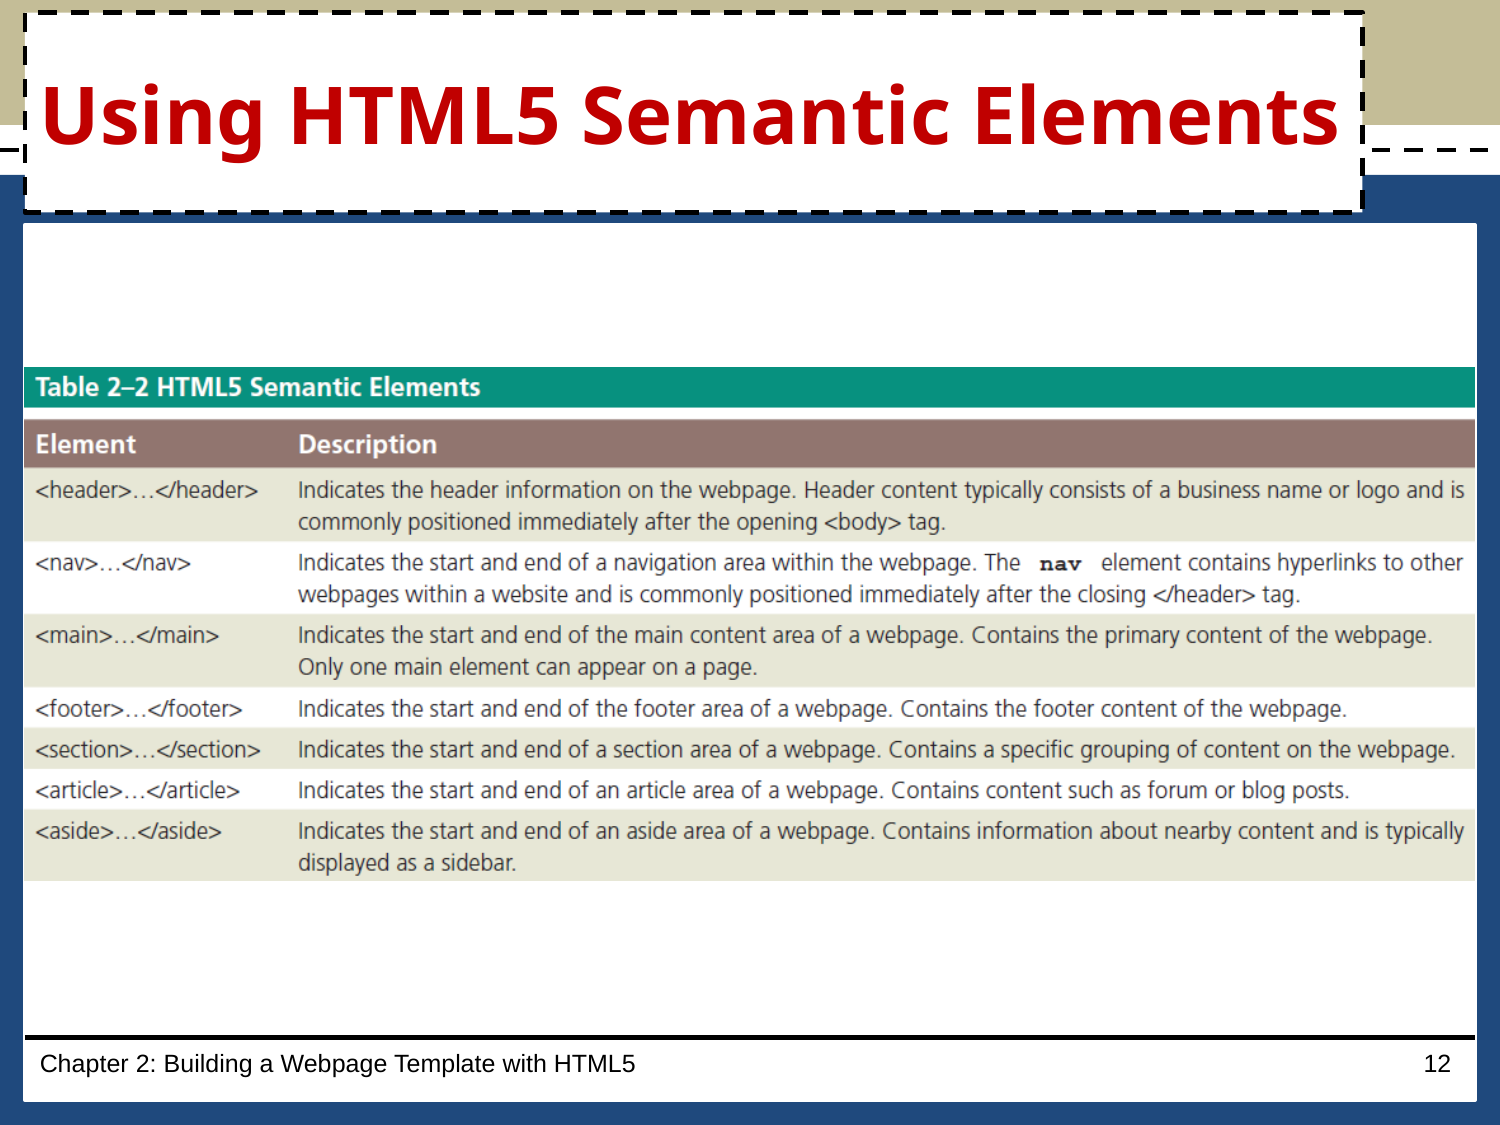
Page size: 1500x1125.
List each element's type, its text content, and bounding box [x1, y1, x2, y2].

footer Chapter 2: Building a Webpage Template with HTML5 [24, 1040, 1400, 1100]
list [24, 367, 1476, 881]
title Using HTML5 Semantic Elements [23, 10, 1365, 215]
slide_number 12 [1400, 1040, 1475, 1100]
